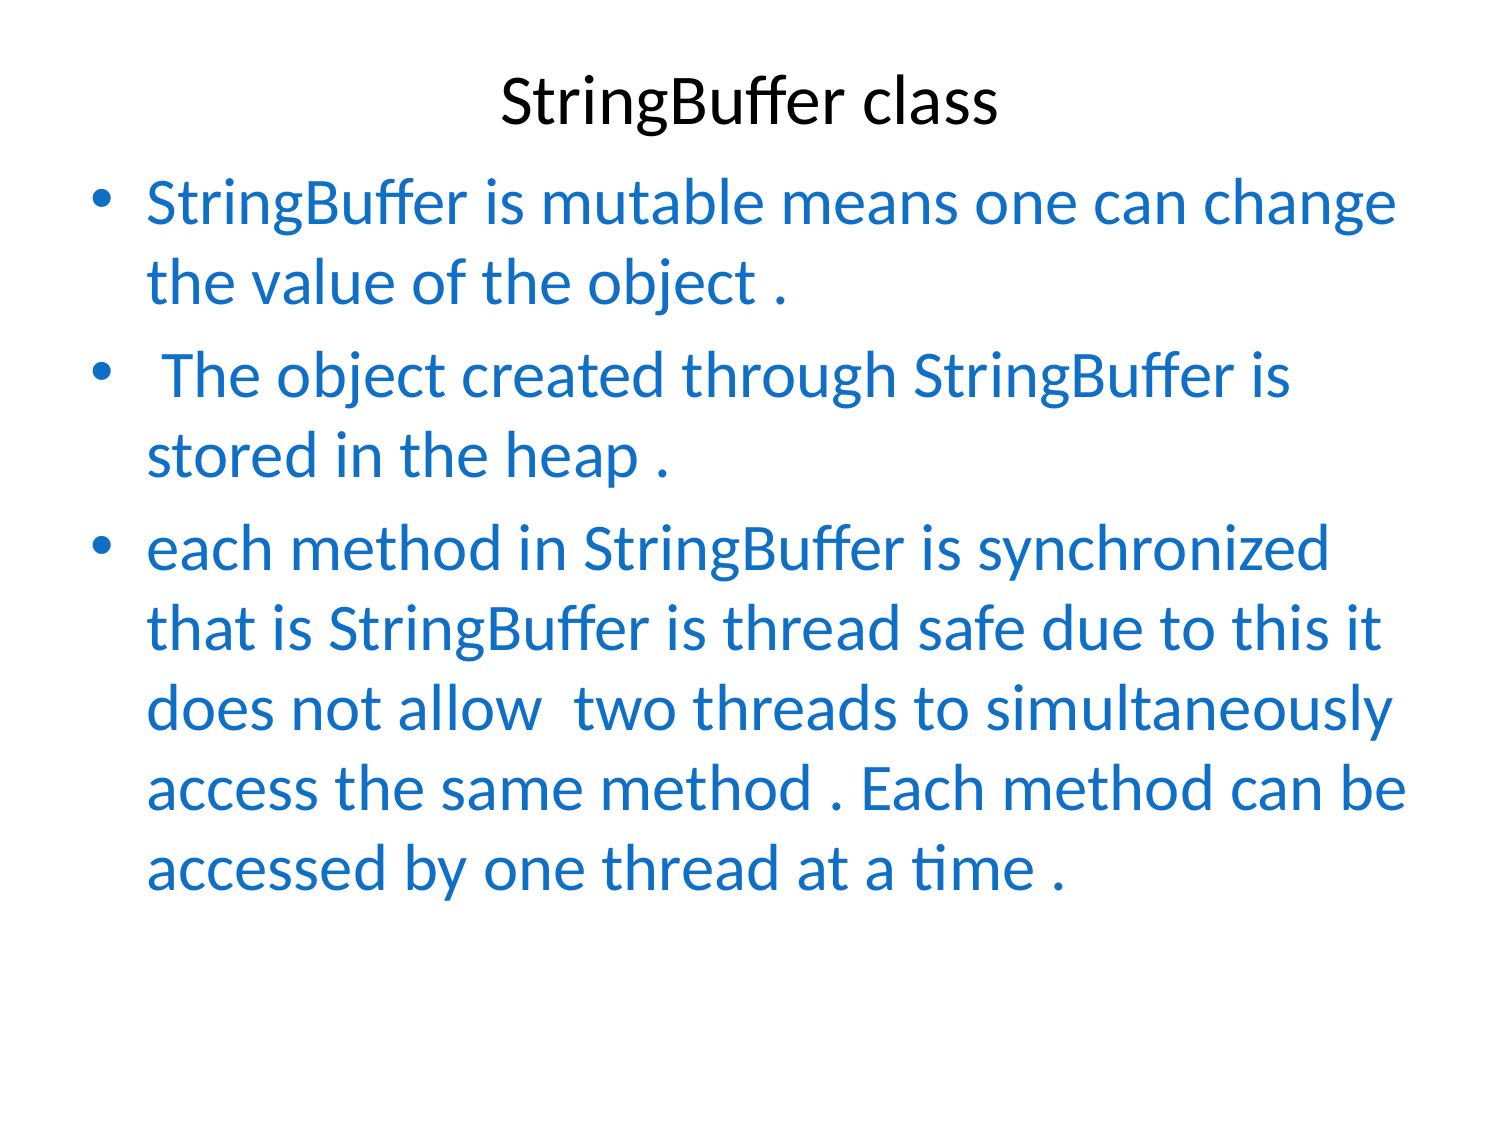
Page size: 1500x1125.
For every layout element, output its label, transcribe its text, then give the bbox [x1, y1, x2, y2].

list StringBuffer is mutable means one can change the value of the object . The object created through StringBuffer is stored in the heap . each method in StringBuffer is synchronized that is StringBuffer is thread safe due to this it does not allow two threads to simultaneously access the same method . Each method can be accessed by one thread at a time . [75, 149, 1425, 1005]
title StringBuffer class [75, 45, 1425, 149]
